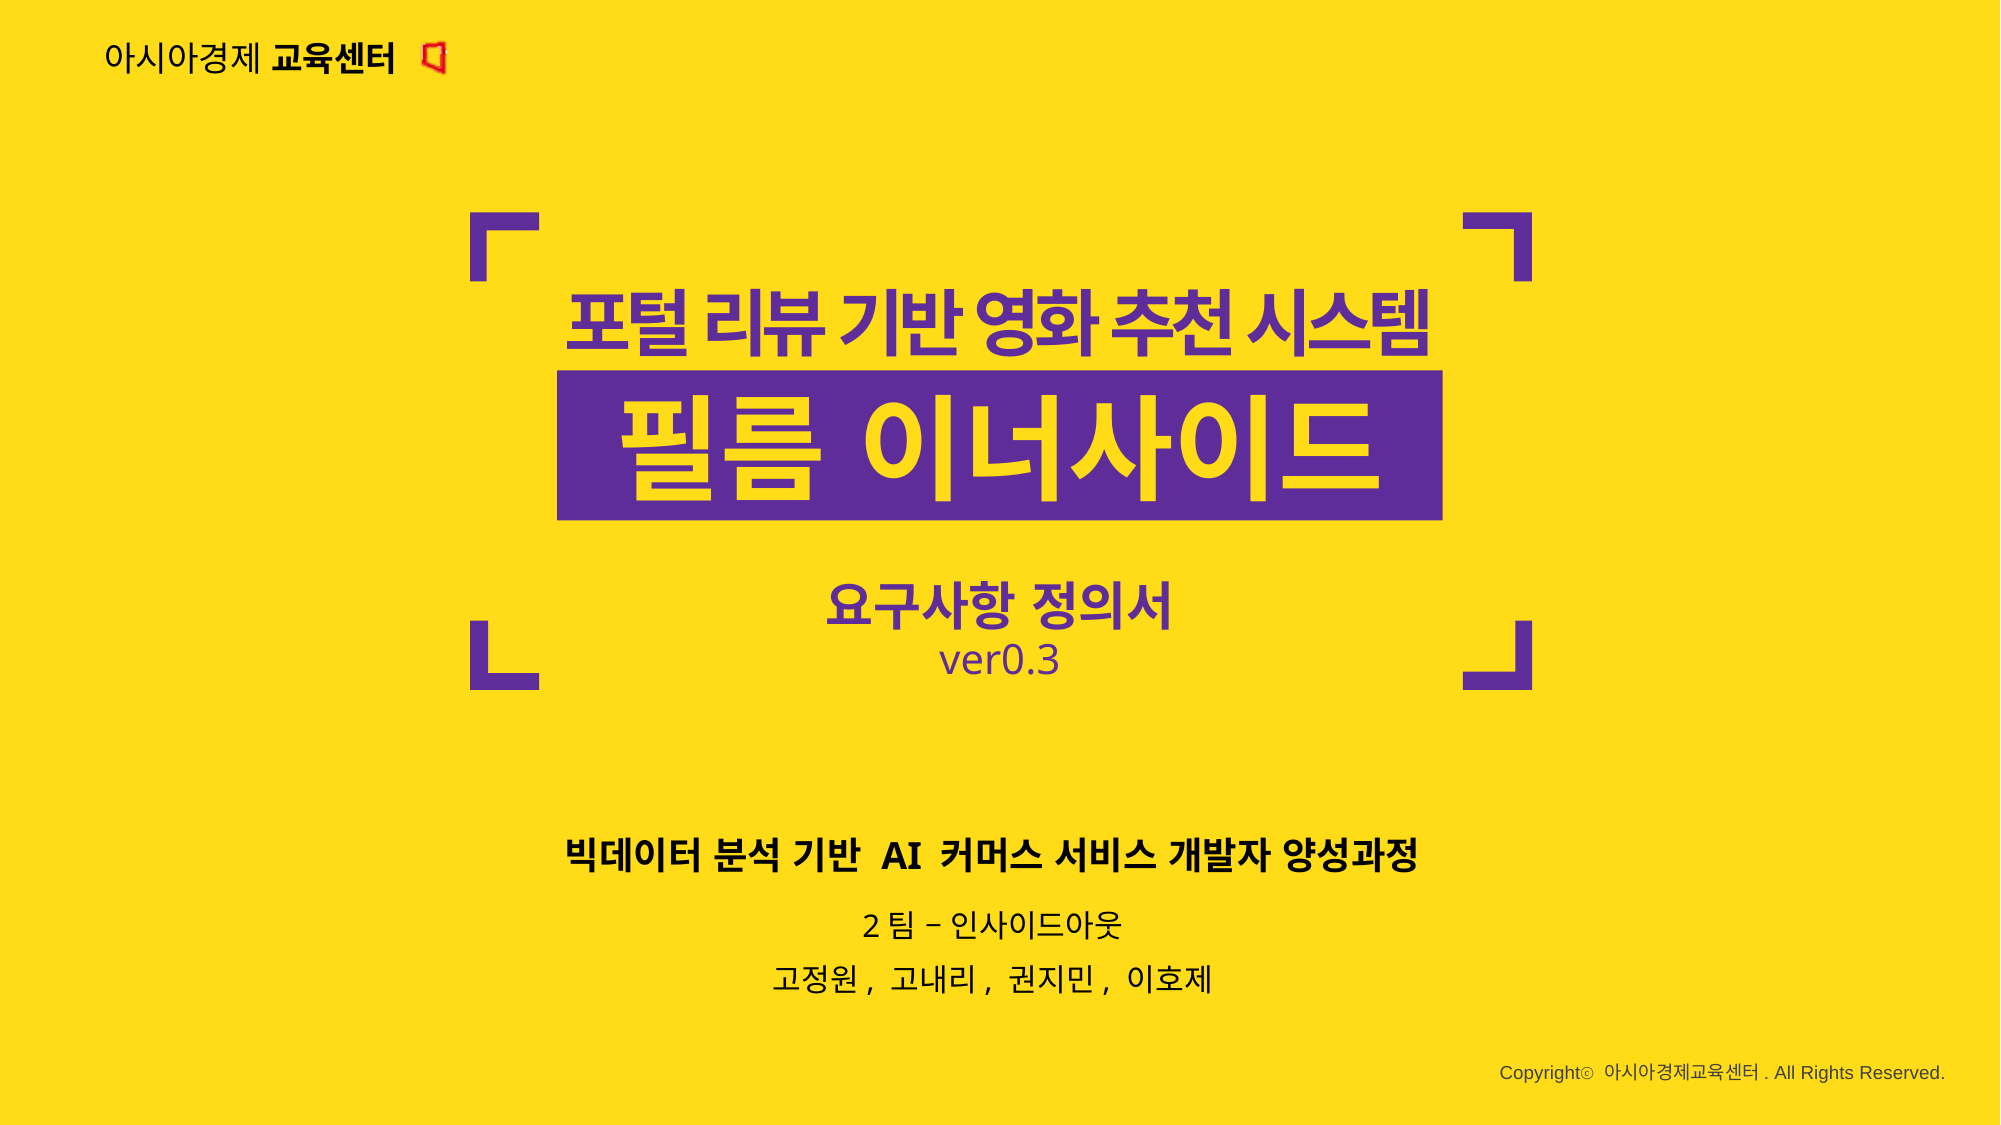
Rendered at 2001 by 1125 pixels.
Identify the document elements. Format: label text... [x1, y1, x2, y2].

text_box 아시아경제 교육센터 [89, 29, 409, 86]
text_box 고정원, 고내리, 권지민, 이호제 [477, 934, 1509, 1006]
text_box 포털 리뷰 기반 영화 추천 시스템 [500, 282, 1500, 369]
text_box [469, 620, 1532, 690]
text_box 2팀 – 인사이드아웃 [477, 880, 1509, 934]
text_box 필름 이너사이드 [500, 369, 1500, 522]
text_box 빅데이터 분석 기반 AI 커머스 서비스 개발자 양성과정 [492, 824, 1493, 880]
text_box Copyrightⓒ 아시아경제교육센터. All Rights Reserved. [1484, 1053, 1961, 1091]
text_box 요구사항 정의서 [500, 565, 1500, 620]
picture [409, 18, 468, 110]
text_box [469, 212, 1532, 282]
